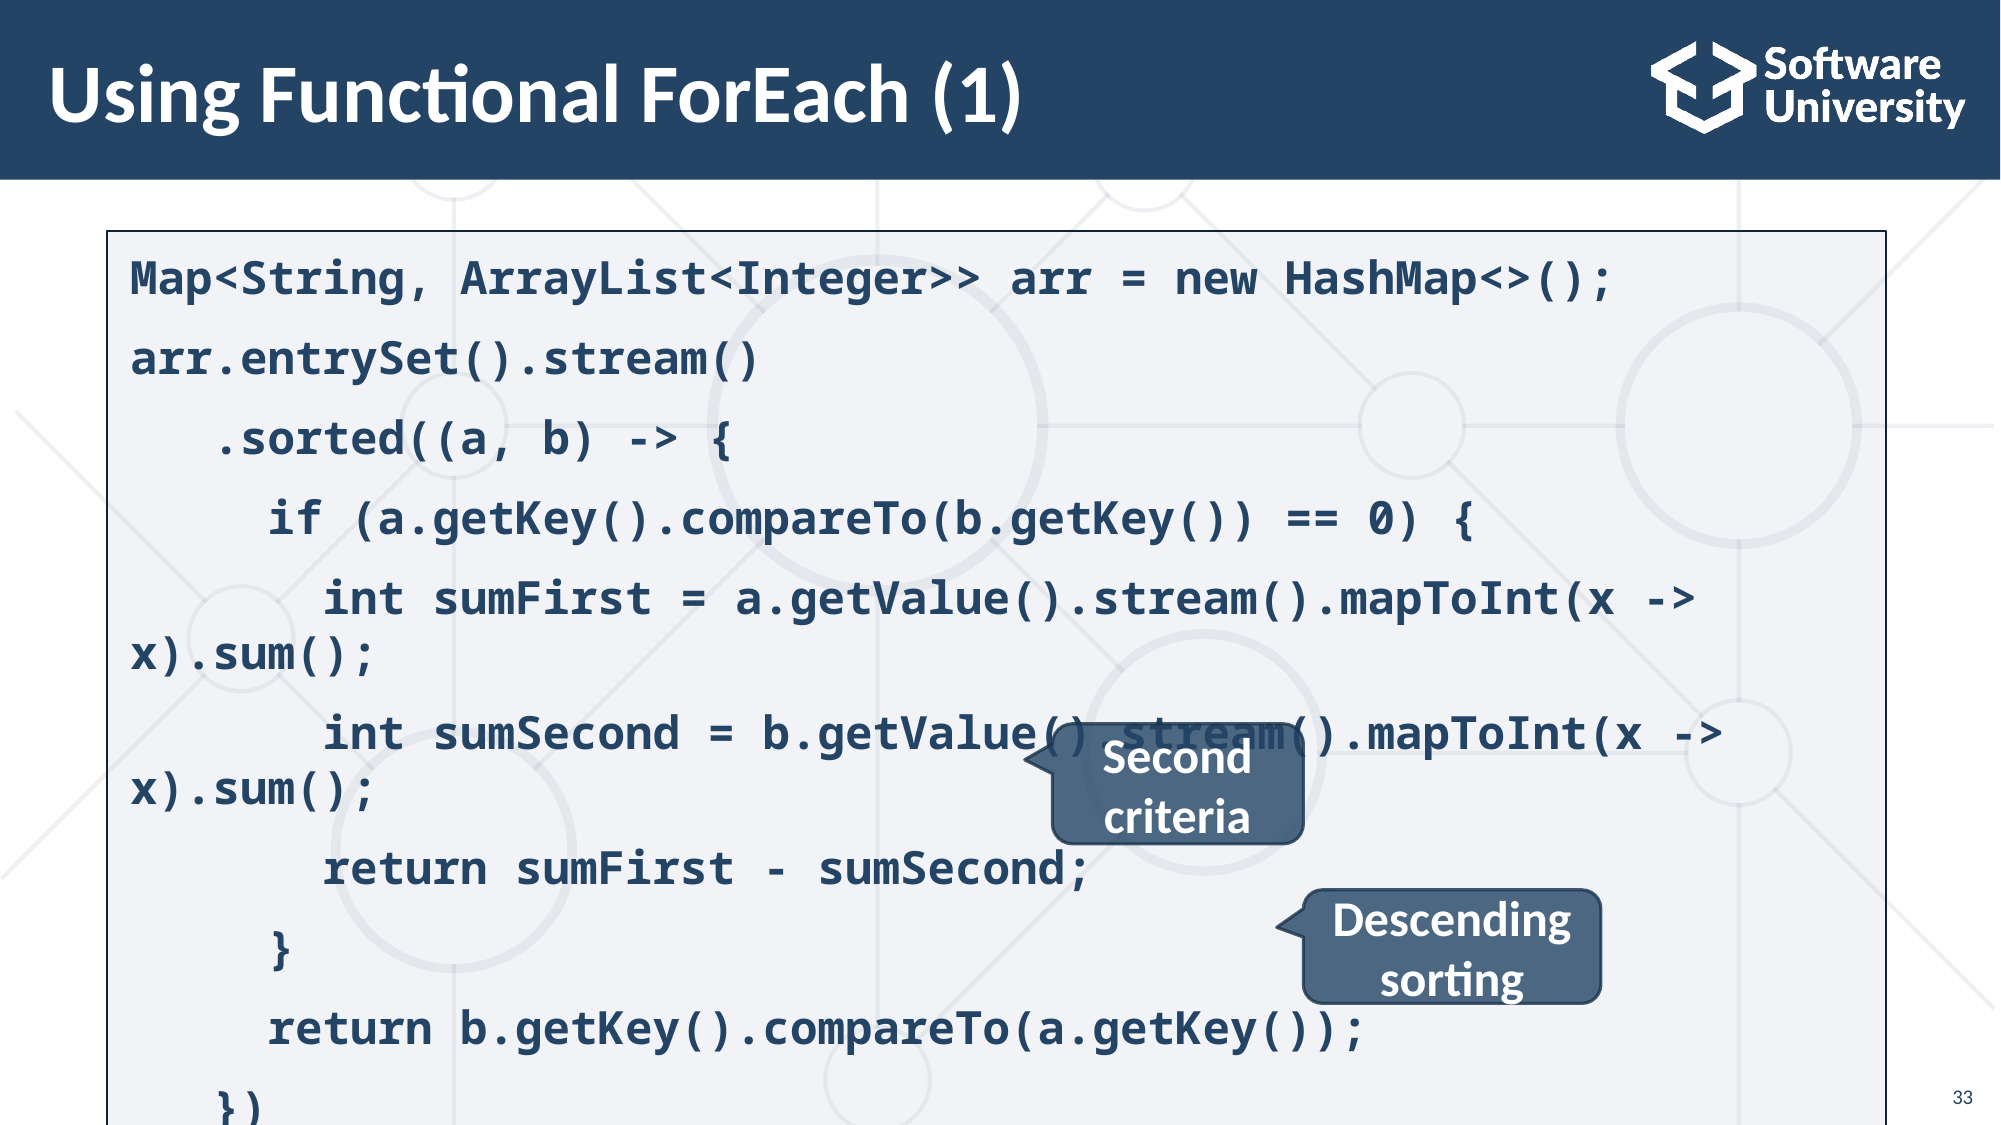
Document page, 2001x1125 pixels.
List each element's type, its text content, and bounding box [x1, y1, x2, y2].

text_box Second criteria [1022, 721, 1306, 846]
text_box Descending sorting [1274, 887, 1604, 1006]
slide_number 33 [1927, 1067, 1989, 1117]
title Using Functional ForEach (1) [31, 16, 1625, 162]
text_box Map<String, ArrayList<Integer>> arr = new HashMap<>(); arr.entrySet().stream() .sorted((a, b) -> { if (a.getKey().compareTo(b.getKey()) == 0) { int sumFirst = a.getValue().stream().mapToInt(x -> x).sum(); int sumSecond = b.getValue().stream().mapToInt(x -> x).sum(); return sumFirst - sumSecond; } return b.getKey().compareTo(a.getKey()); }) [106, 231, 1887, 1125]
picture [1651, 41, 1966, 134]
